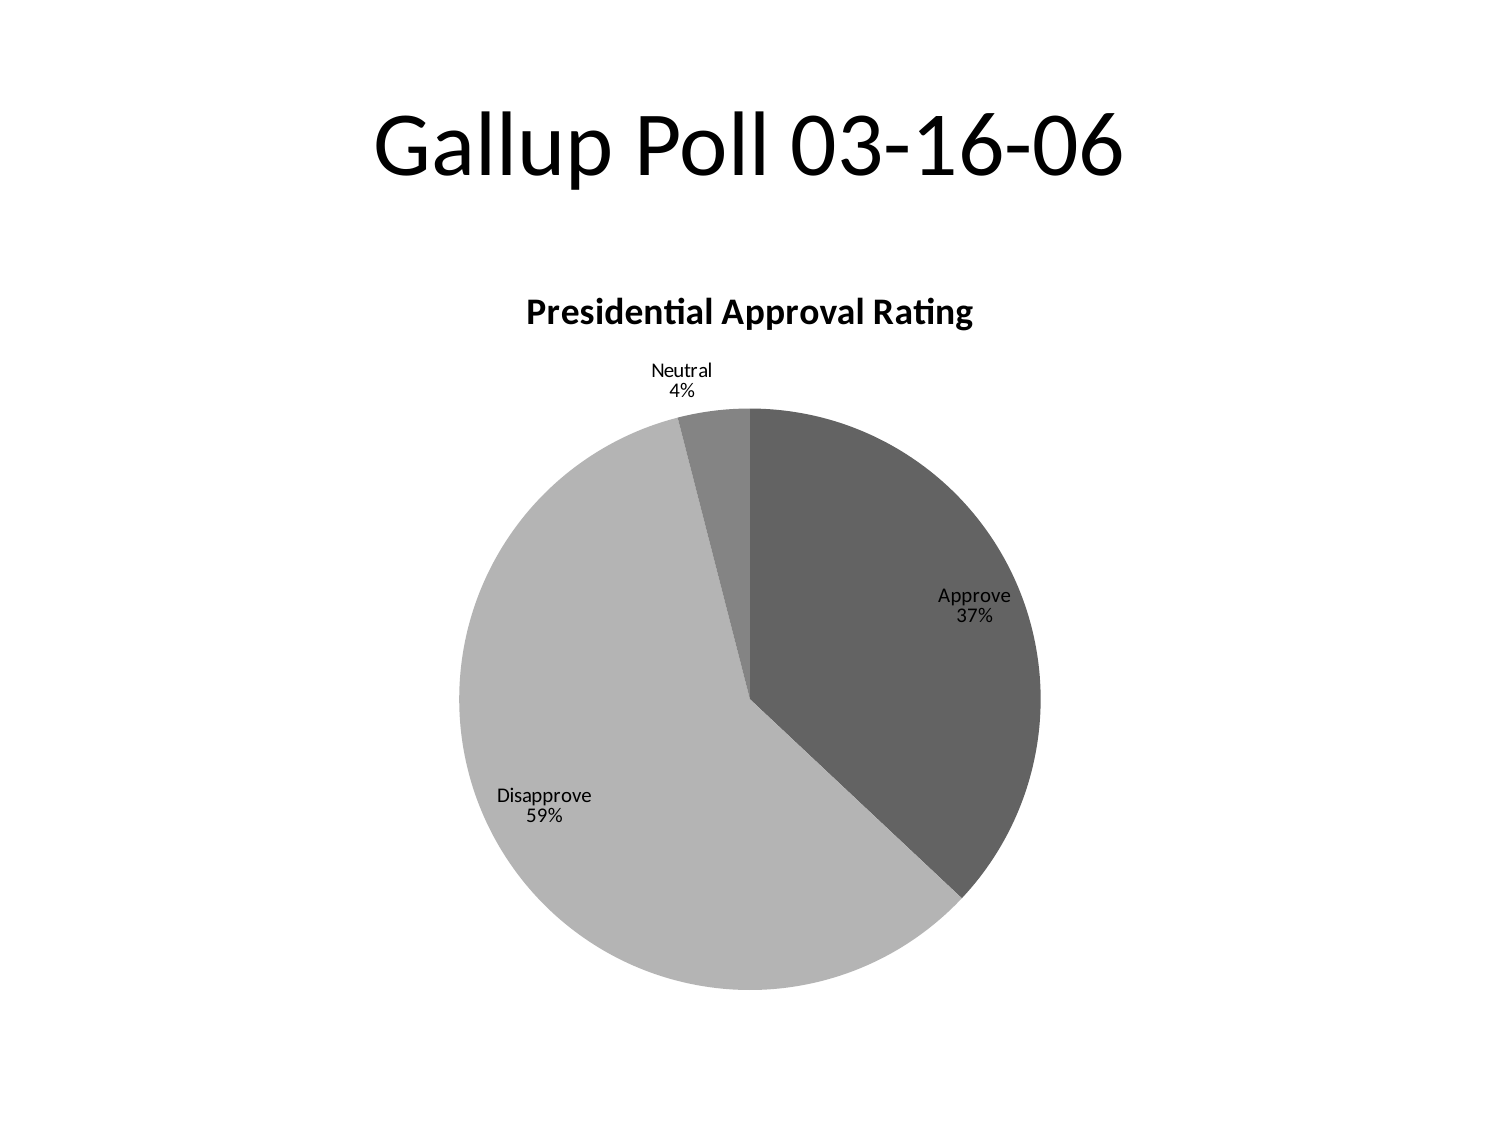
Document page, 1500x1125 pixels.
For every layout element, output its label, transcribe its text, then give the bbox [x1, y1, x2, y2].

title Gallup Poll 03-16-06 [75, 45, 1425, 233]
chart [74, 262, 1425, 1005]
